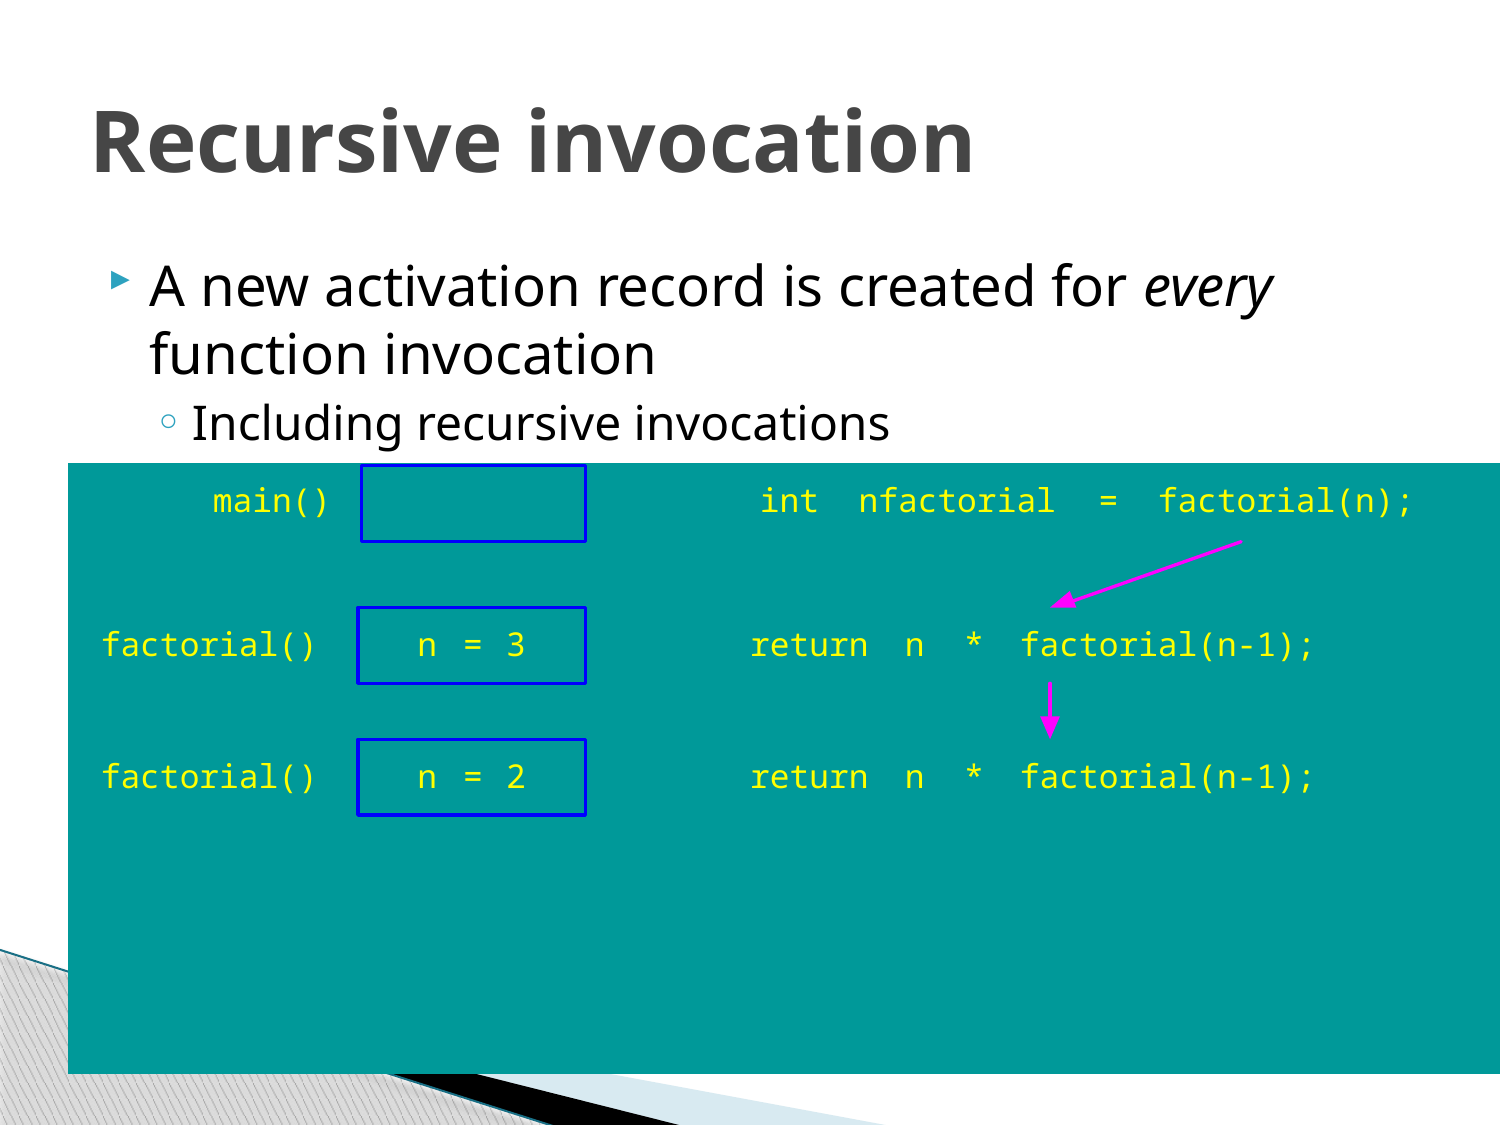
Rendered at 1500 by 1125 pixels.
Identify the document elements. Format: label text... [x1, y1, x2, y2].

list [67, 462, 1500, 1075]
list A new activation record is created for every function invocation Including recursive invocations [75, 242, 1425, 462]
title Recursive invocation [75, 45, 1425, 233]
